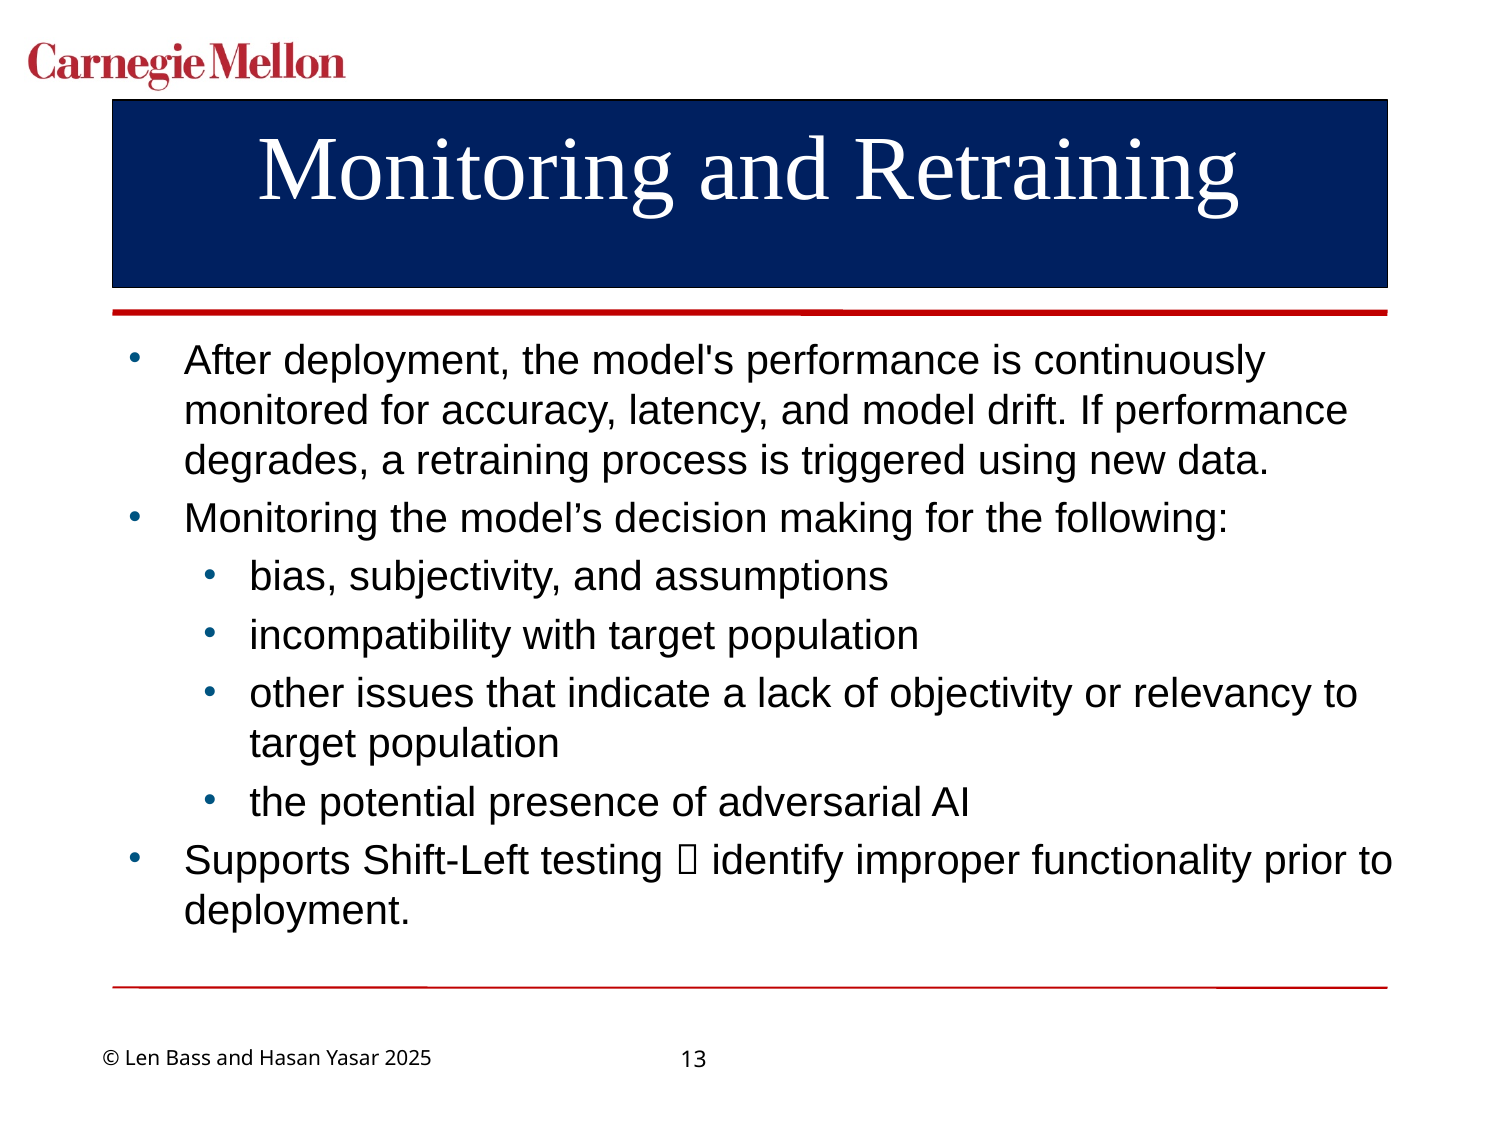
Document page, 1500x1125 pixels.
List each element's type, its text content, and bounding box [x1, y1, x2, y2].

title Monitoring and Retraining [112, 99, 1388, 288]
list After deployment, the model's performance is continuously monitored for accuracy, latency, and model drift. If performance degrades, a retraining process is triggered using new data. Monitoring the model’s decision making for the following: bias, subjectivity, and assumptions incompatibility with target population other issues that indicate a lack of objectivity or relevancy to target population the potential presence of adversarial AI Supports Shift-Left testing  identify improper functionality prior to deployment. [112, 324, 1425, 988]
picture [24, 37, 349, 92]
